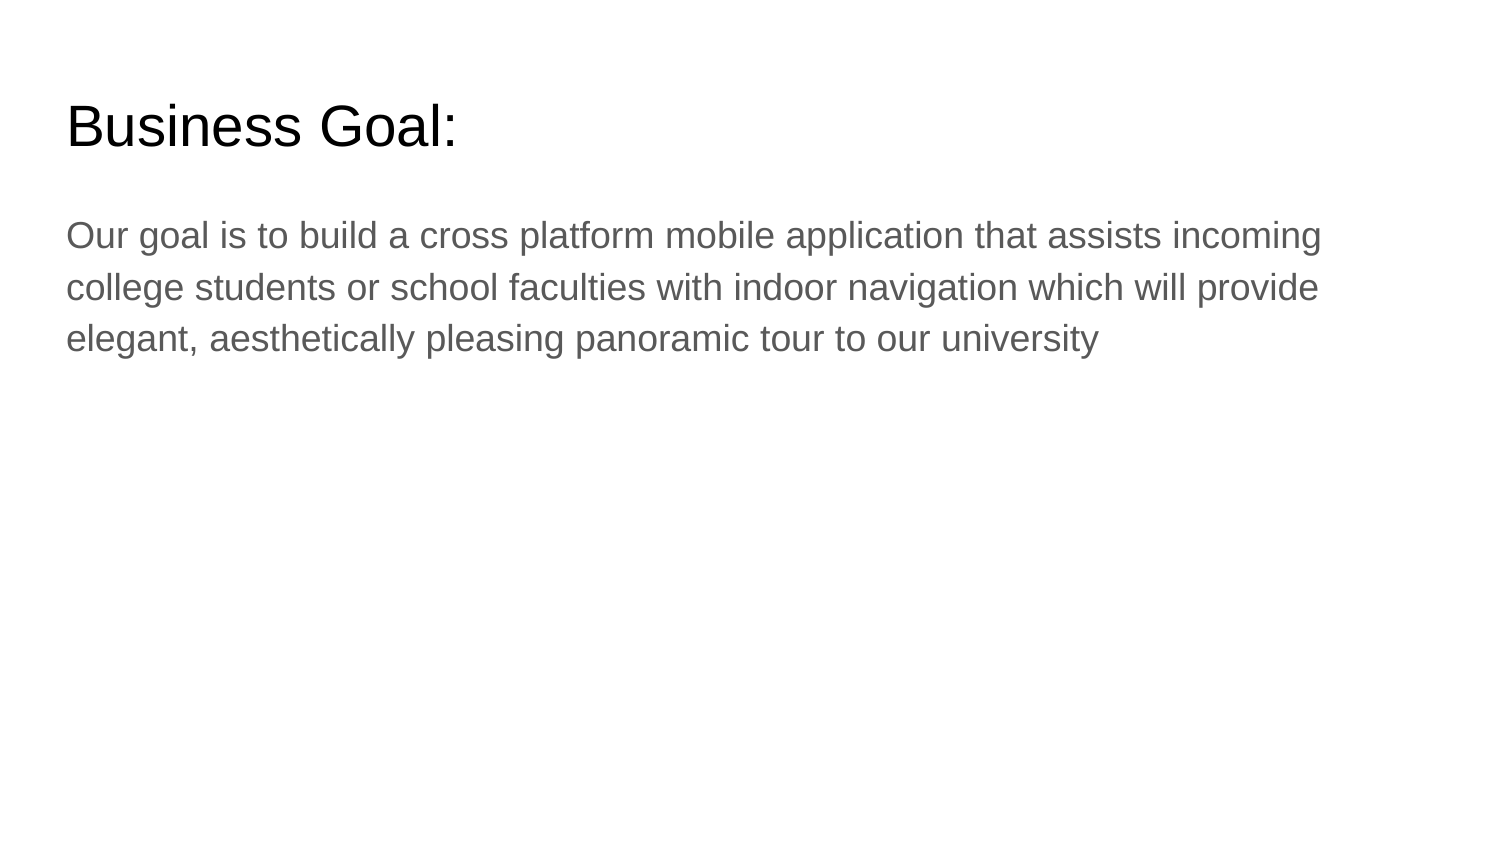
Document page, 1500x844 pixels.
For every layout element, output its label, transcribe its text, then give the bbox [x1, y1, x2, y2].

list Our goal is to build a cross platform mobile application that assists incoming college students or school faculties with indoor navigation which will provide elegant, aesthetically pleasing panoramic tour to our university [51, 189, 1449, 403]
title Business Goal: [51, 72, 1449, 167]
